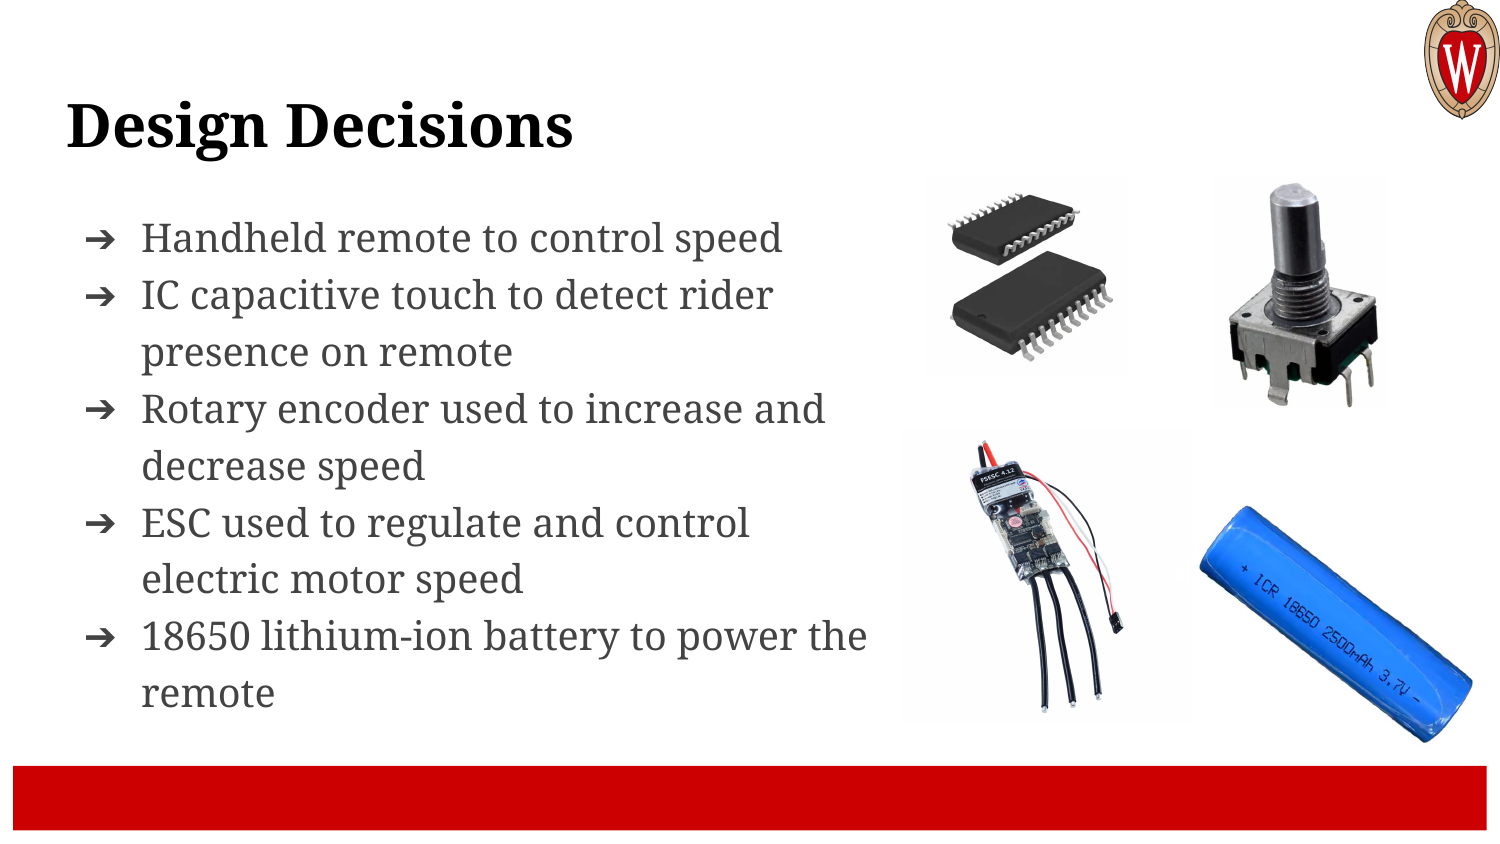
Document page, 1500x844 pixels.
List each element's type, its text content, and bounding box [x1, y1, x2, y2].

picture [1423, 0, 1500, 120]
title Design Decisions [51, 72, 1449, 176]
picture [1214, 174, 1387, 409]
picture [924, 175, 1128, 378]
picture [900, 430, 1496, 762]
list Handheld remote to control speed IC capacitive touch to detect rider presence on remote Rotary encoder used to increase and decrease speed ESC used to regulate and control electric motor speed 18650 lithium-ion battery to power the remote [51, 189, 911, 790]
